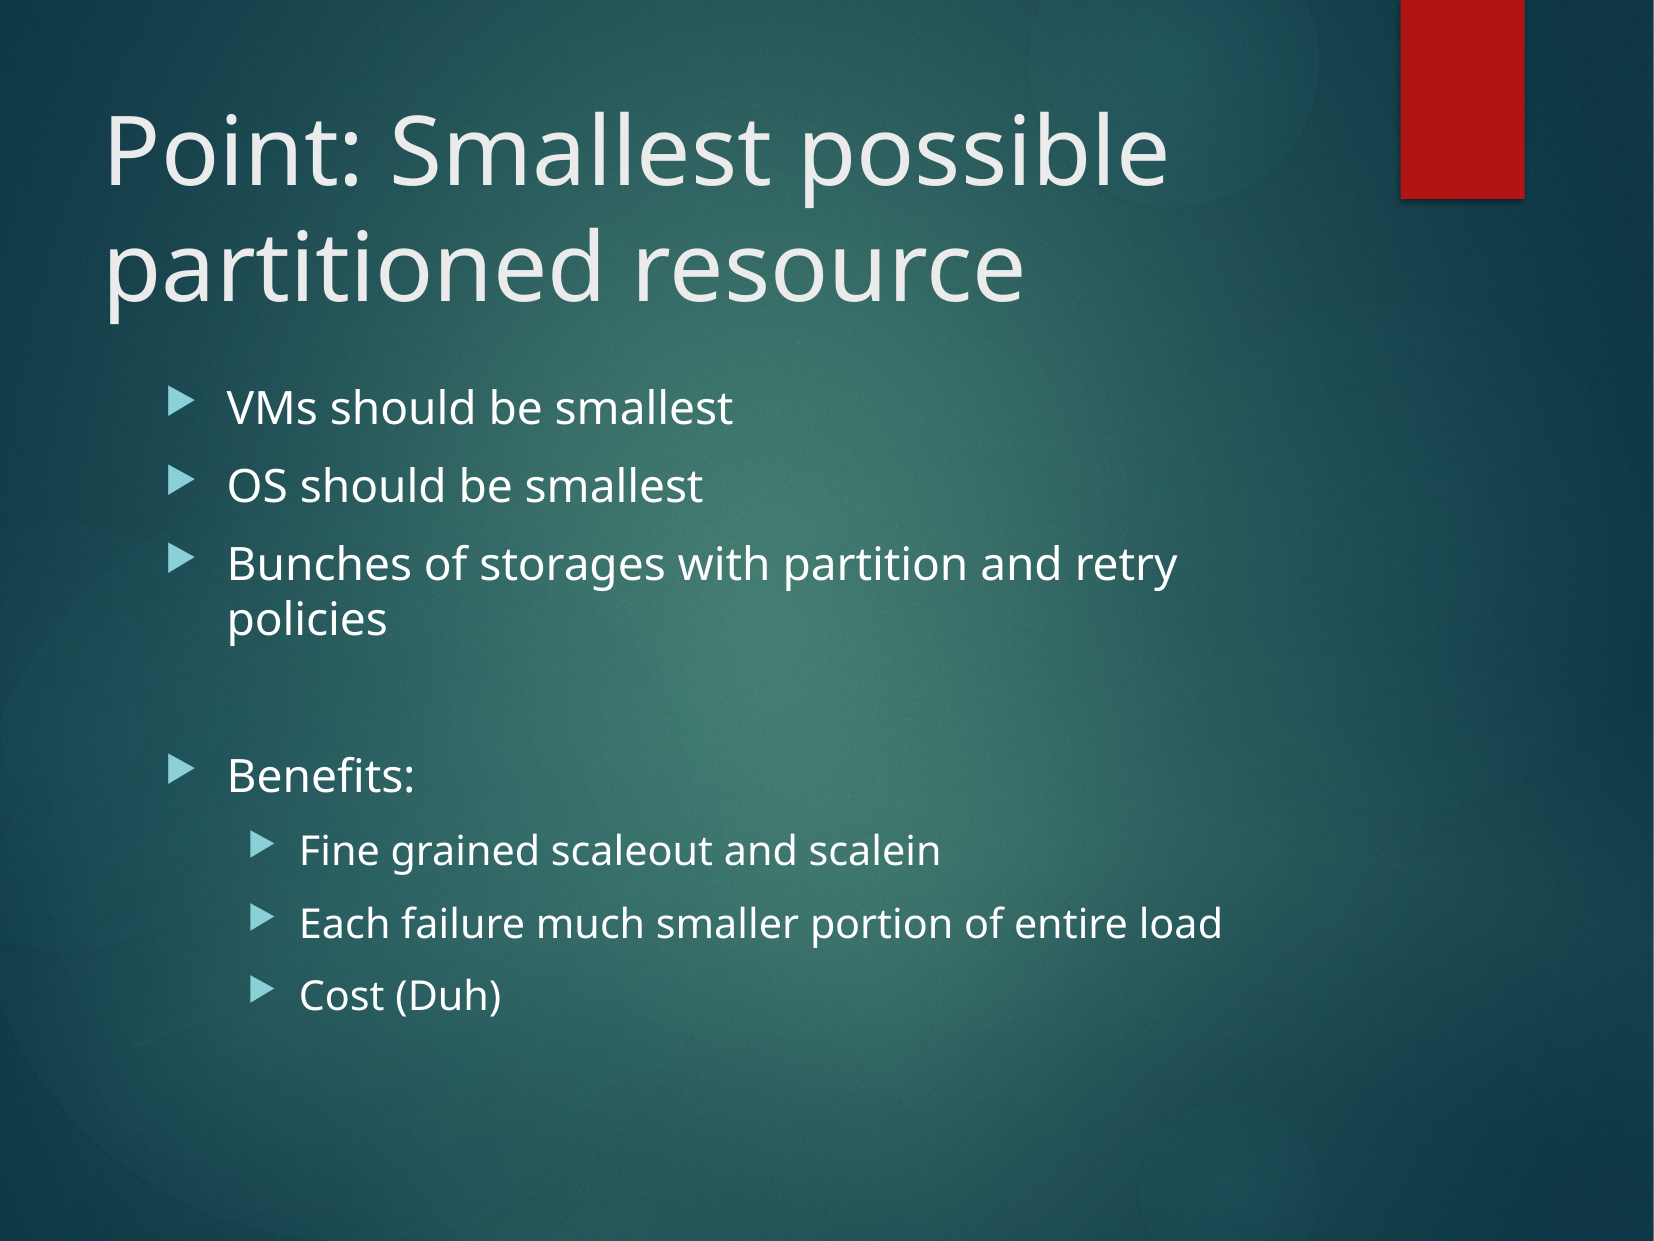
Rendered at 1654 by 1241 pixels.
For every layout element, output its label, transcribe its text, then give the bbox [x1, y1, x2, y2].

list VMs should be smallest OS should be smallest Bunches of storages with partition and retry policies Benefits: Fine grained scaleout and scalein Each failure much smaller portion of entire load Cost (Duh) [149, 371, 1364, 1130]
title Point: Smallest possible partitioned resource [87, 81, 1364, 336]
